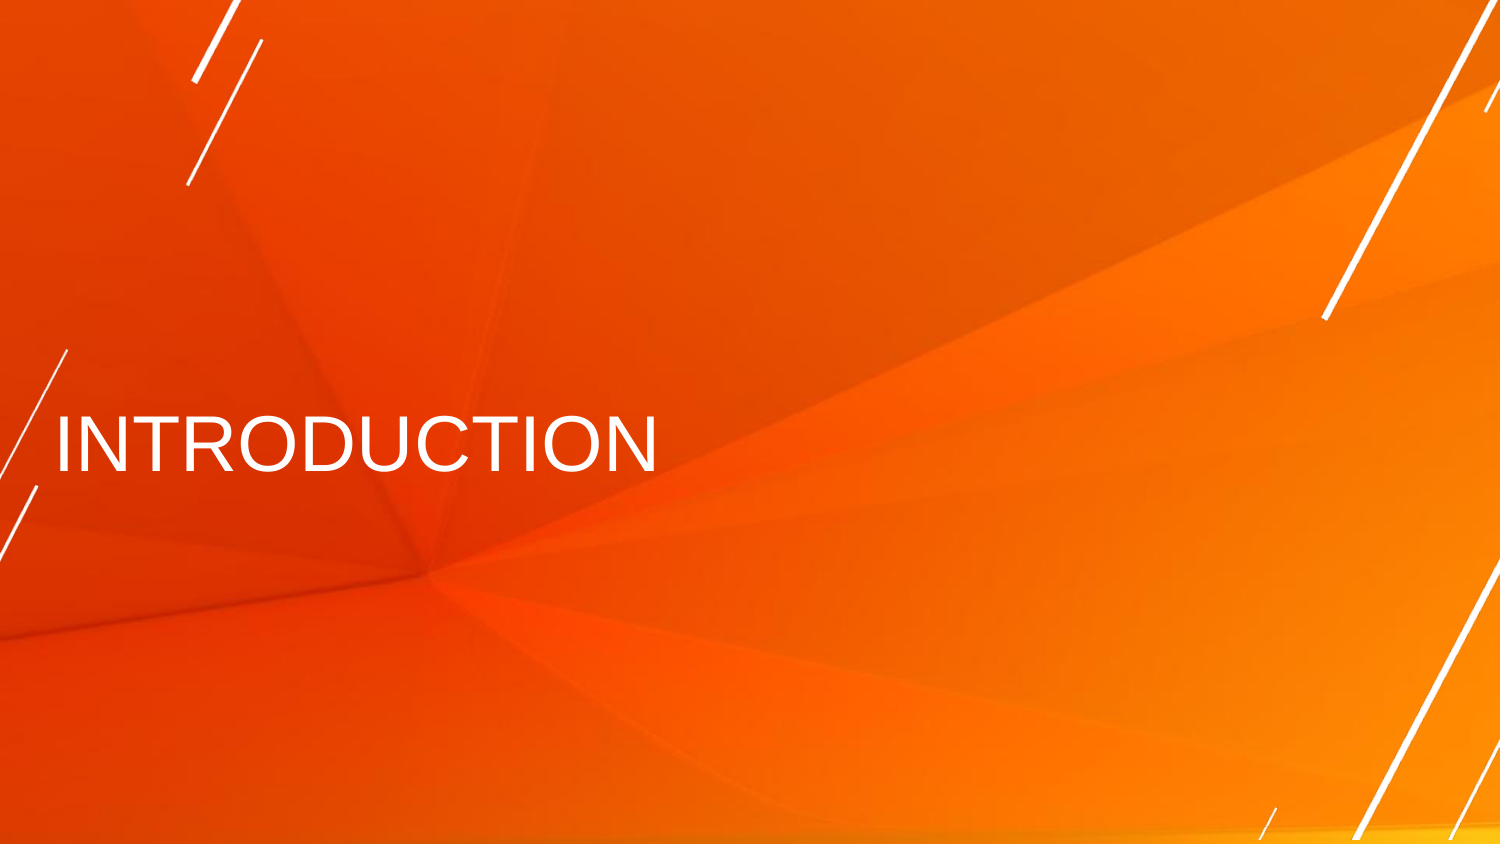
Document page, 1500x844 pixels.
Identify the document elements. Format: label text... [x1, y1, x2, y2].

title INTRODUCTION [53, 159, 1447, 488]
picture [0, 0, 1500, 844]
